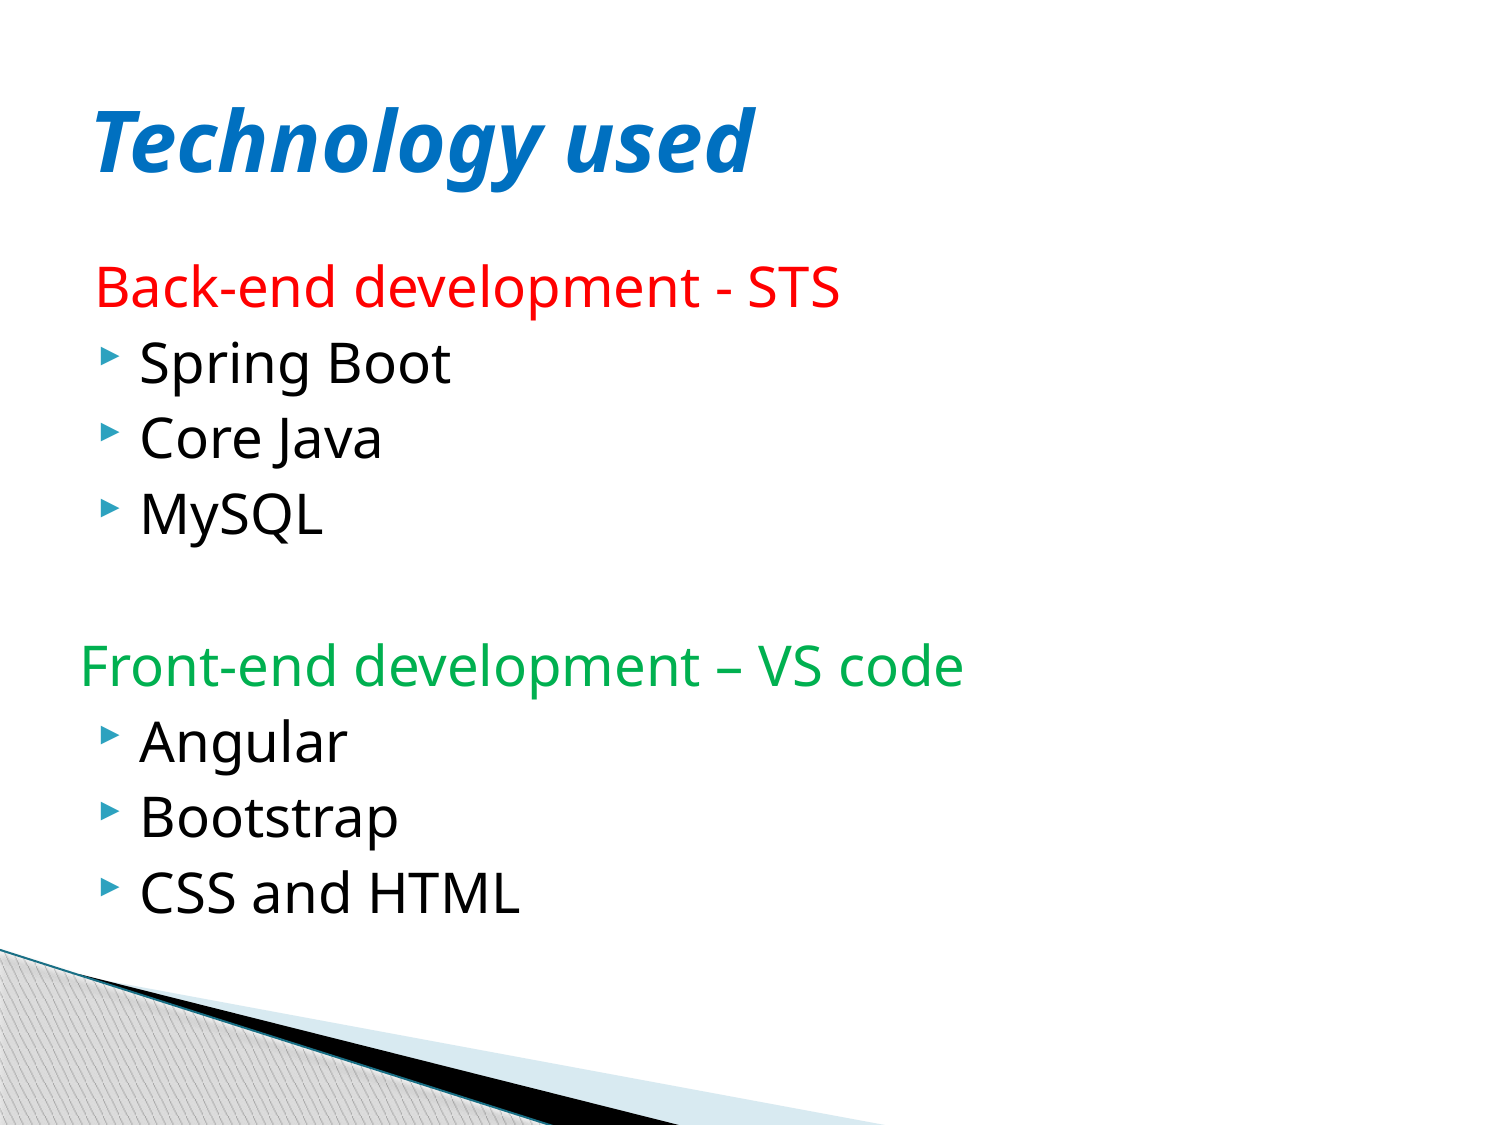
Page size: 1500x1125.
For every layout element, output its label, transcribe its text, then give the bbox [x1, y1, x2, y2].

title Technology used [75, 45, 1425, 233]
list Back-end development - STS Spring Boot Core Java MySQL Front-end development – VS code Angular Bootstrap CSS and HTML [64, 243, 1415, 986]
